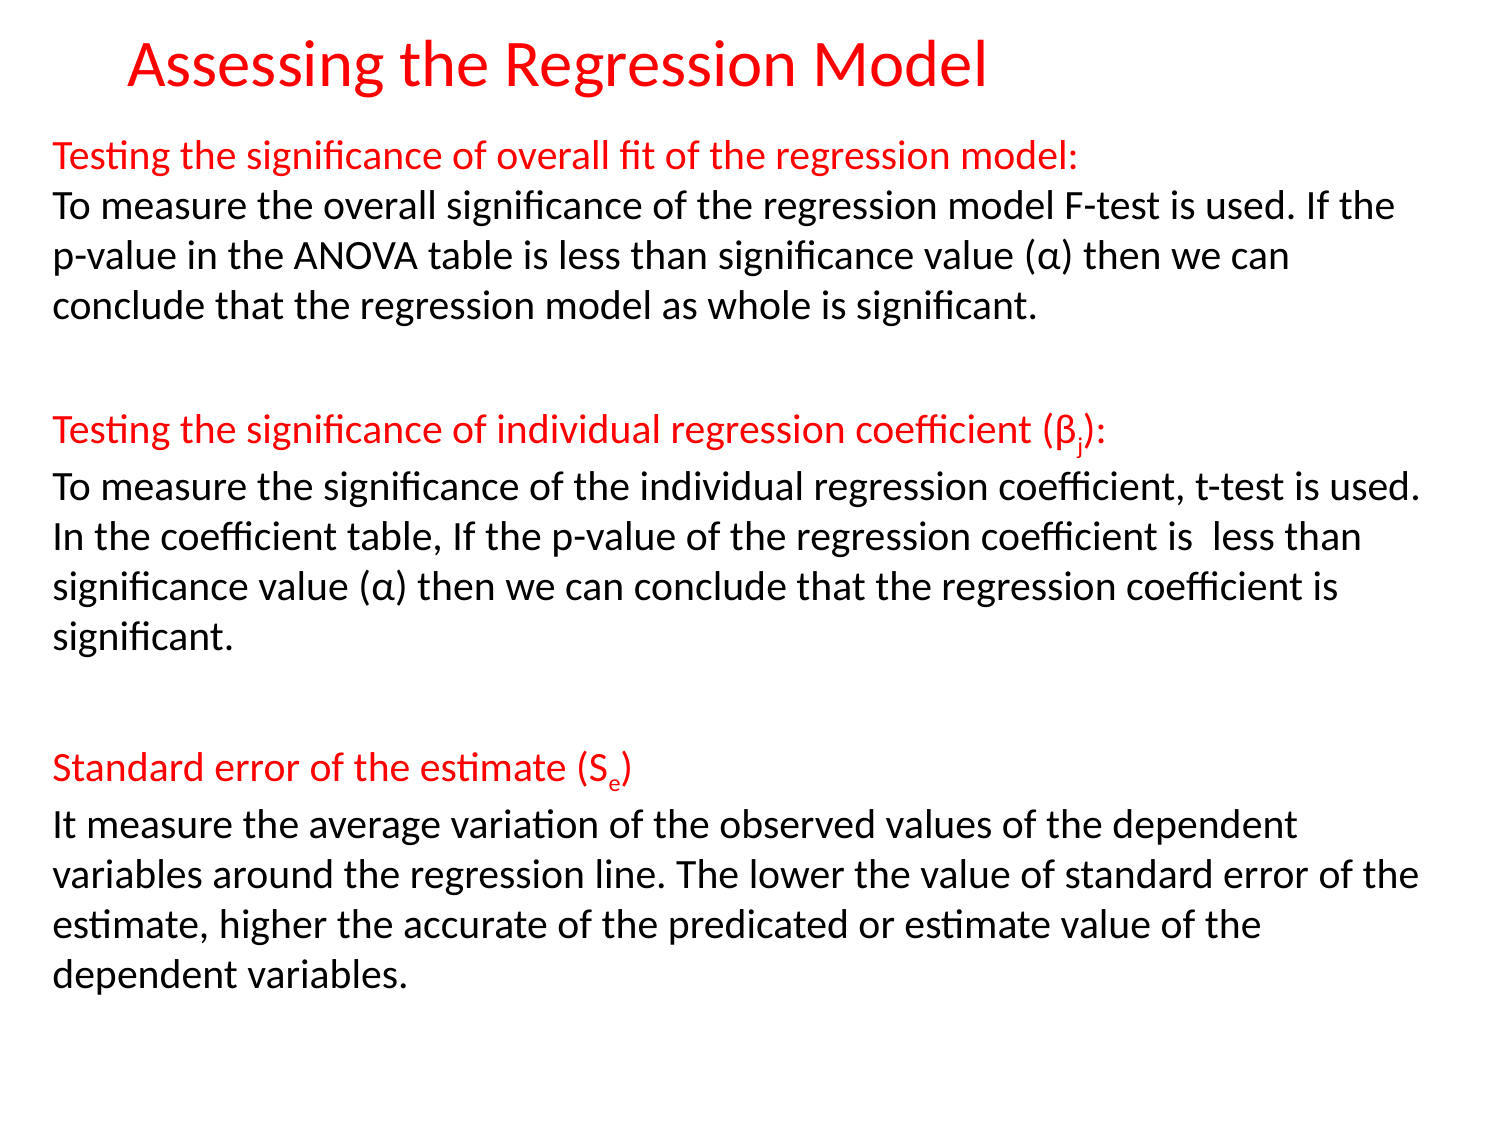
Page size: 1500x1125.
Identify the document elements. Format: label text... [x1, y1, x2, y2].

text_box Testing the significance of individual regression coefficient (βj): To measure the significance of the individual regression coefficient, t-test is used. In the coefficient table, If the p-value of the regression coefficient is less than significance value (α) then we can conclude that the regression coefficient is significant. [37, 394, 1450, 667]
text_box Testing the significance of overall fit of the regression model: To measure the overall significance of the regression model F-test is used. If the p-value in the ANOVA table is less than significance value (α) then we can conclude that the regression model as whole is significant. [37, 120, 1450, 336]
text_box Assessing the Regression Model [112, 12, 1325, 108]
text_box Standard error of the estimate (Se) It measure the average variation of the observed values of the dependent variables around the regression line. The lower the value of standard error of the estimate, higher the accurate of the predicated or estimate value of the dependent variables. [37, 732, 1450, 1005]
